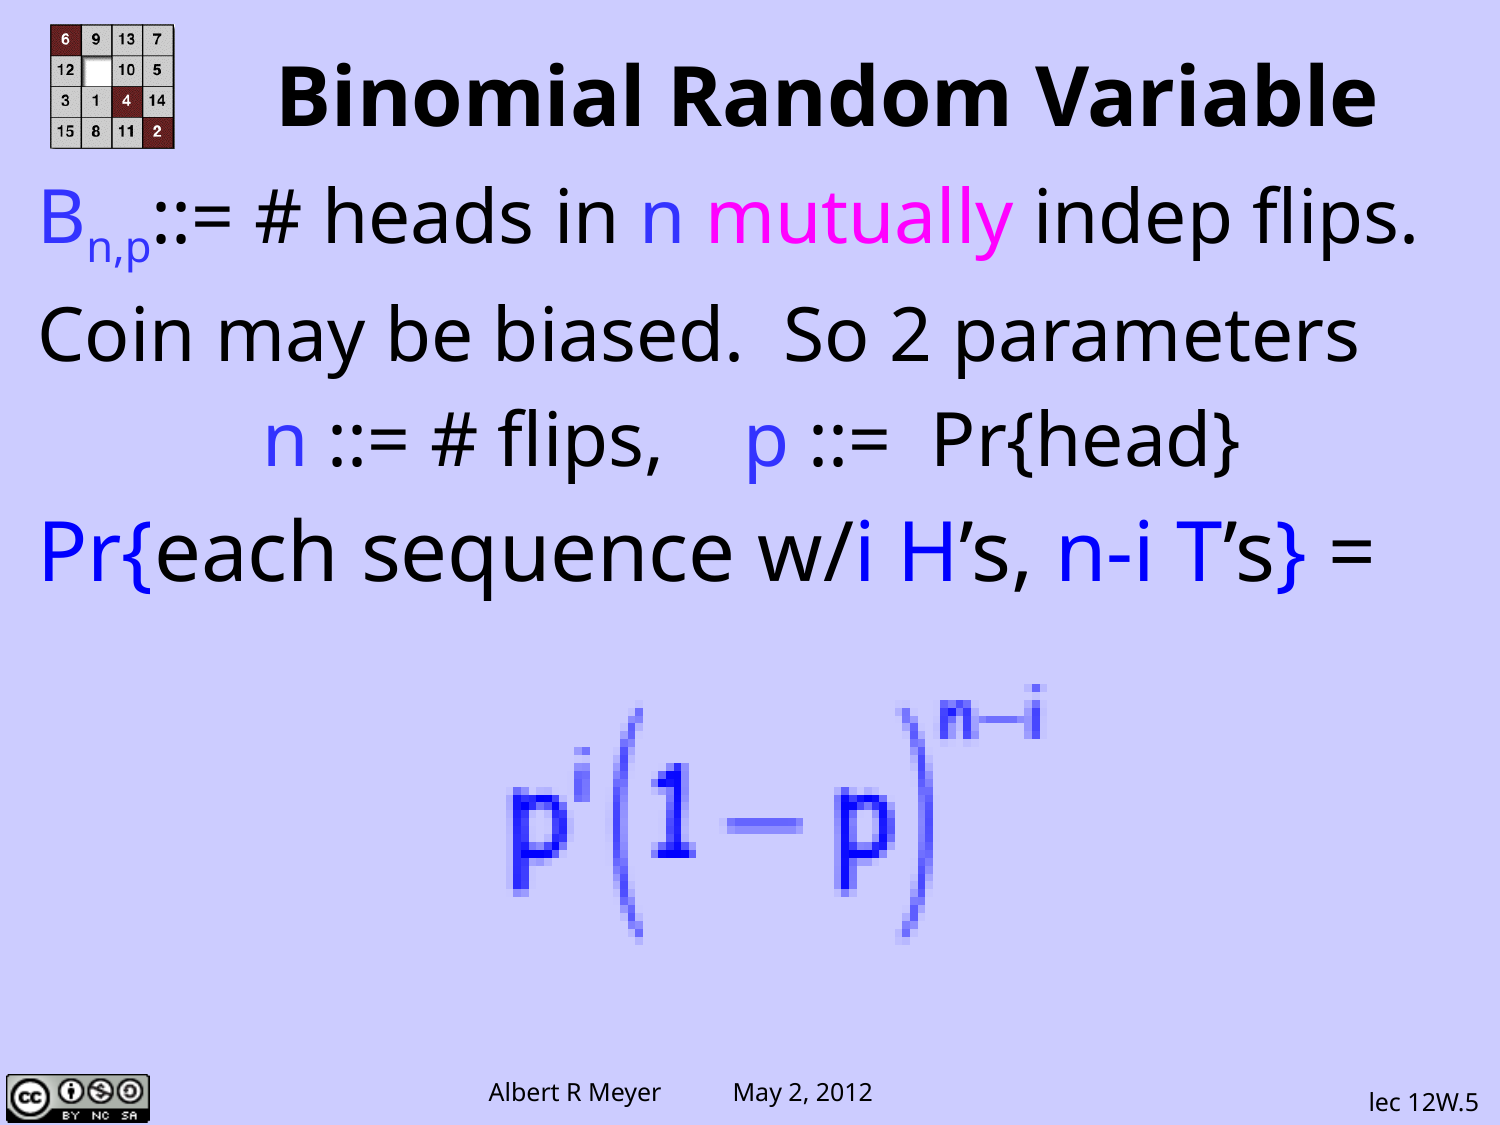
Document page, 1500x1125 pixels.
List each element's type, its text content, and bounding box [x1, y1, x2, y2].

picture [50, 24, 175, 149]
title Binomial Random Variable [230, 36, 1425, 150]
list Bn,p::= # heads in n mutually indep flips. Coin may be biased. So 2 parameters n ::= # flips, p ::= Pr{head} Pr{each sequence w/i H’s, n-i T’s} = [22, 161, 1481, 1082]
picture [6, 1074, 150, 1123]
slide_number lec 12W.5 [1243, 1078, 1495, 1120]
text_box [491, 637, 1048, 946]
